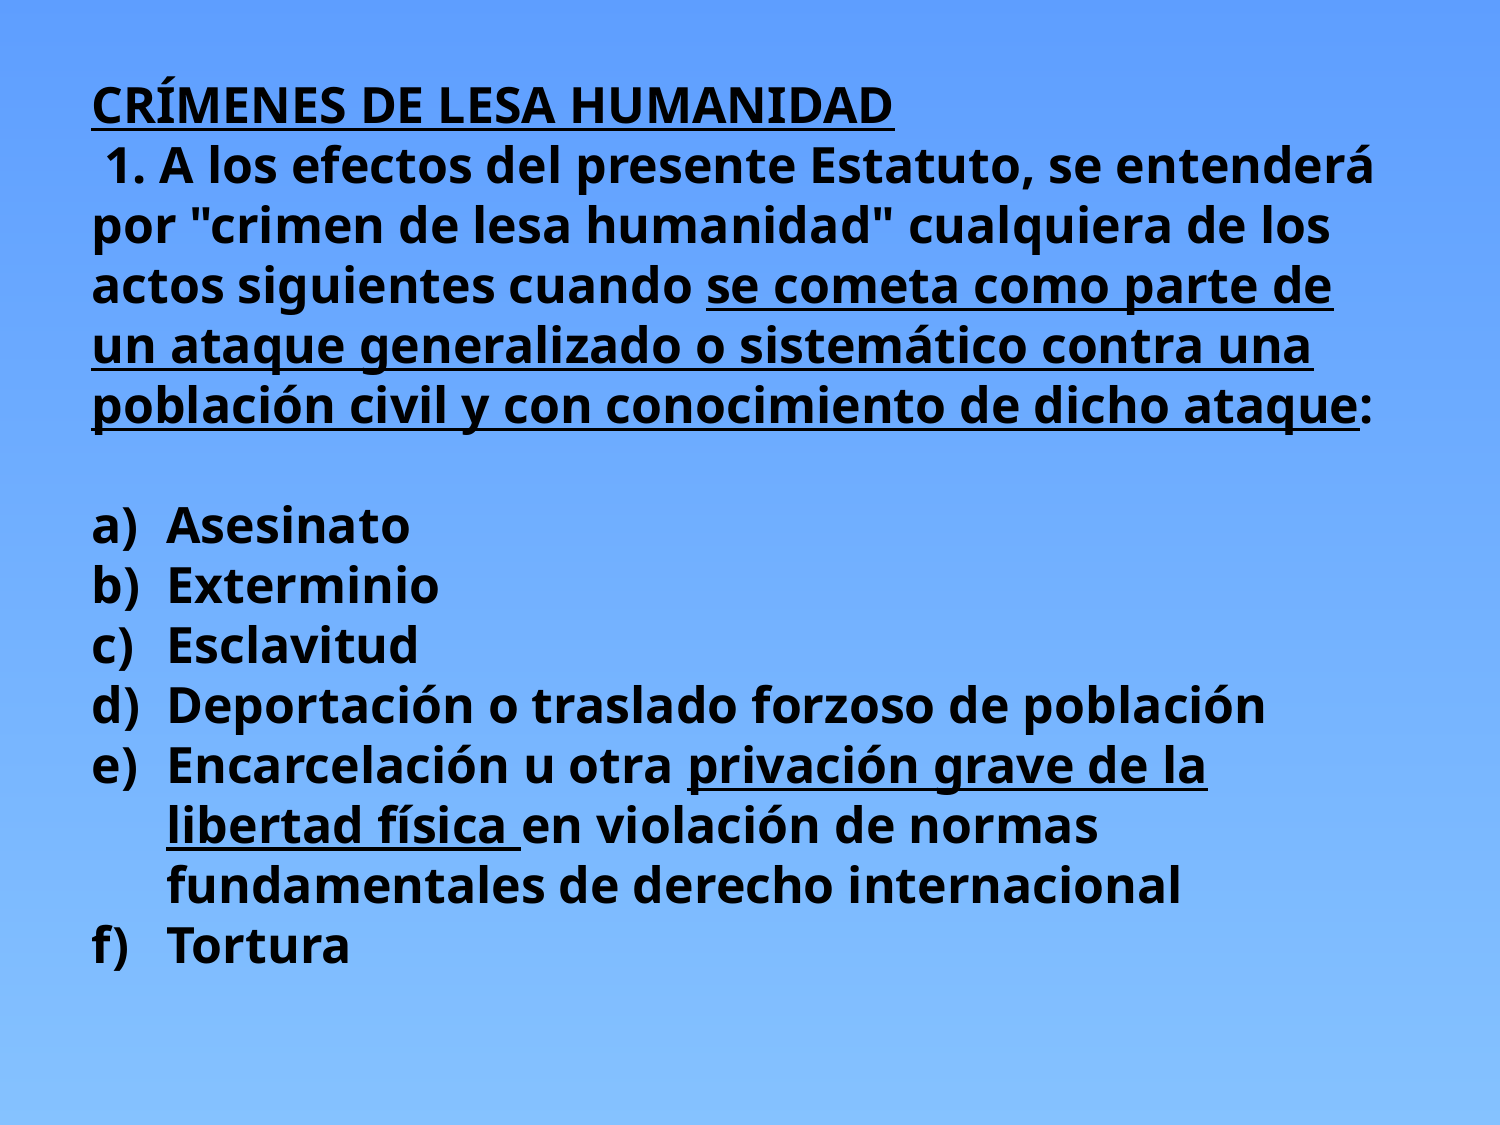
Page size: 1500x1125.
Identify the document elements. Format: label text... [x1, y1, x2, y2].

text_box CRÍMENES DE LESA HUMANIDAD 1. A los efectos del presente Estatuto, se entenderá por "crimen de lesa humanidad" cualquiera de los actos siguientes cuando se cometa como parte de un ataque generalizado o sistemático contra una población civil y con conocimiento de dicho ataque: Asesinato Exterminio Esclavitud Deportación o traslado forzoso de población Encarcelación u otra privación grave de la libertad física en violación de normas fundamentales de derecho internacional Tortura [76, 66, 1403, 982]
